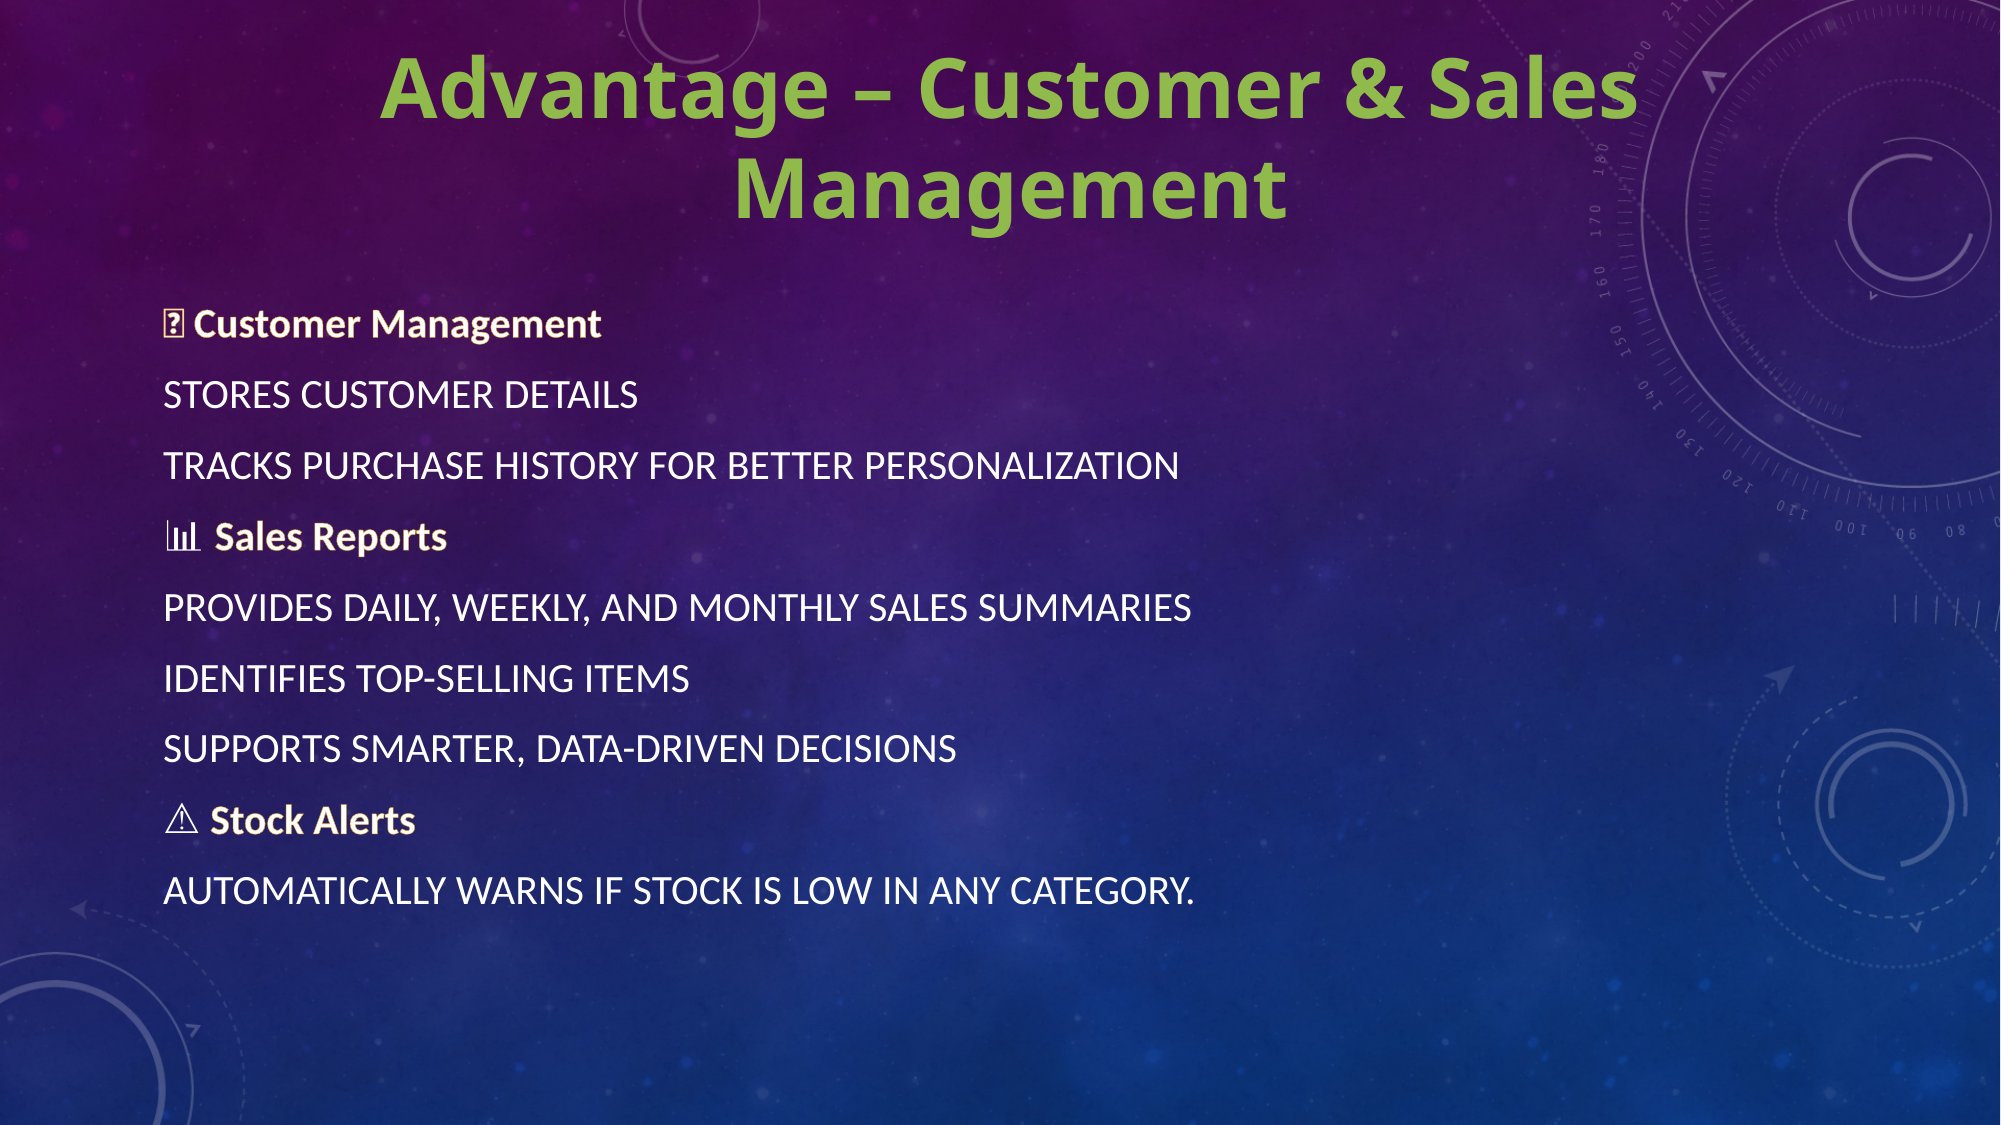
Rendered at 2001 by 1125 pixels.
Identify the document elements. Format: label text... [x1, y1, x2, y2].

list 👥 Customer Management Stores customer details Tracks purchase history for better personalization 📊 Sales Reports Provides daily, weekly, and monthly sales summaries Identifies top-selling items Supports smarter, data-driven decisions ⚠️ Stock Alerts Automatically warns if stock is low in any category. [148, 288, 1874, 1061]
picture [0, 0, 2001, 1125]
title Advantage – Customer & Sales Management [116, 19, 1905, 243]
